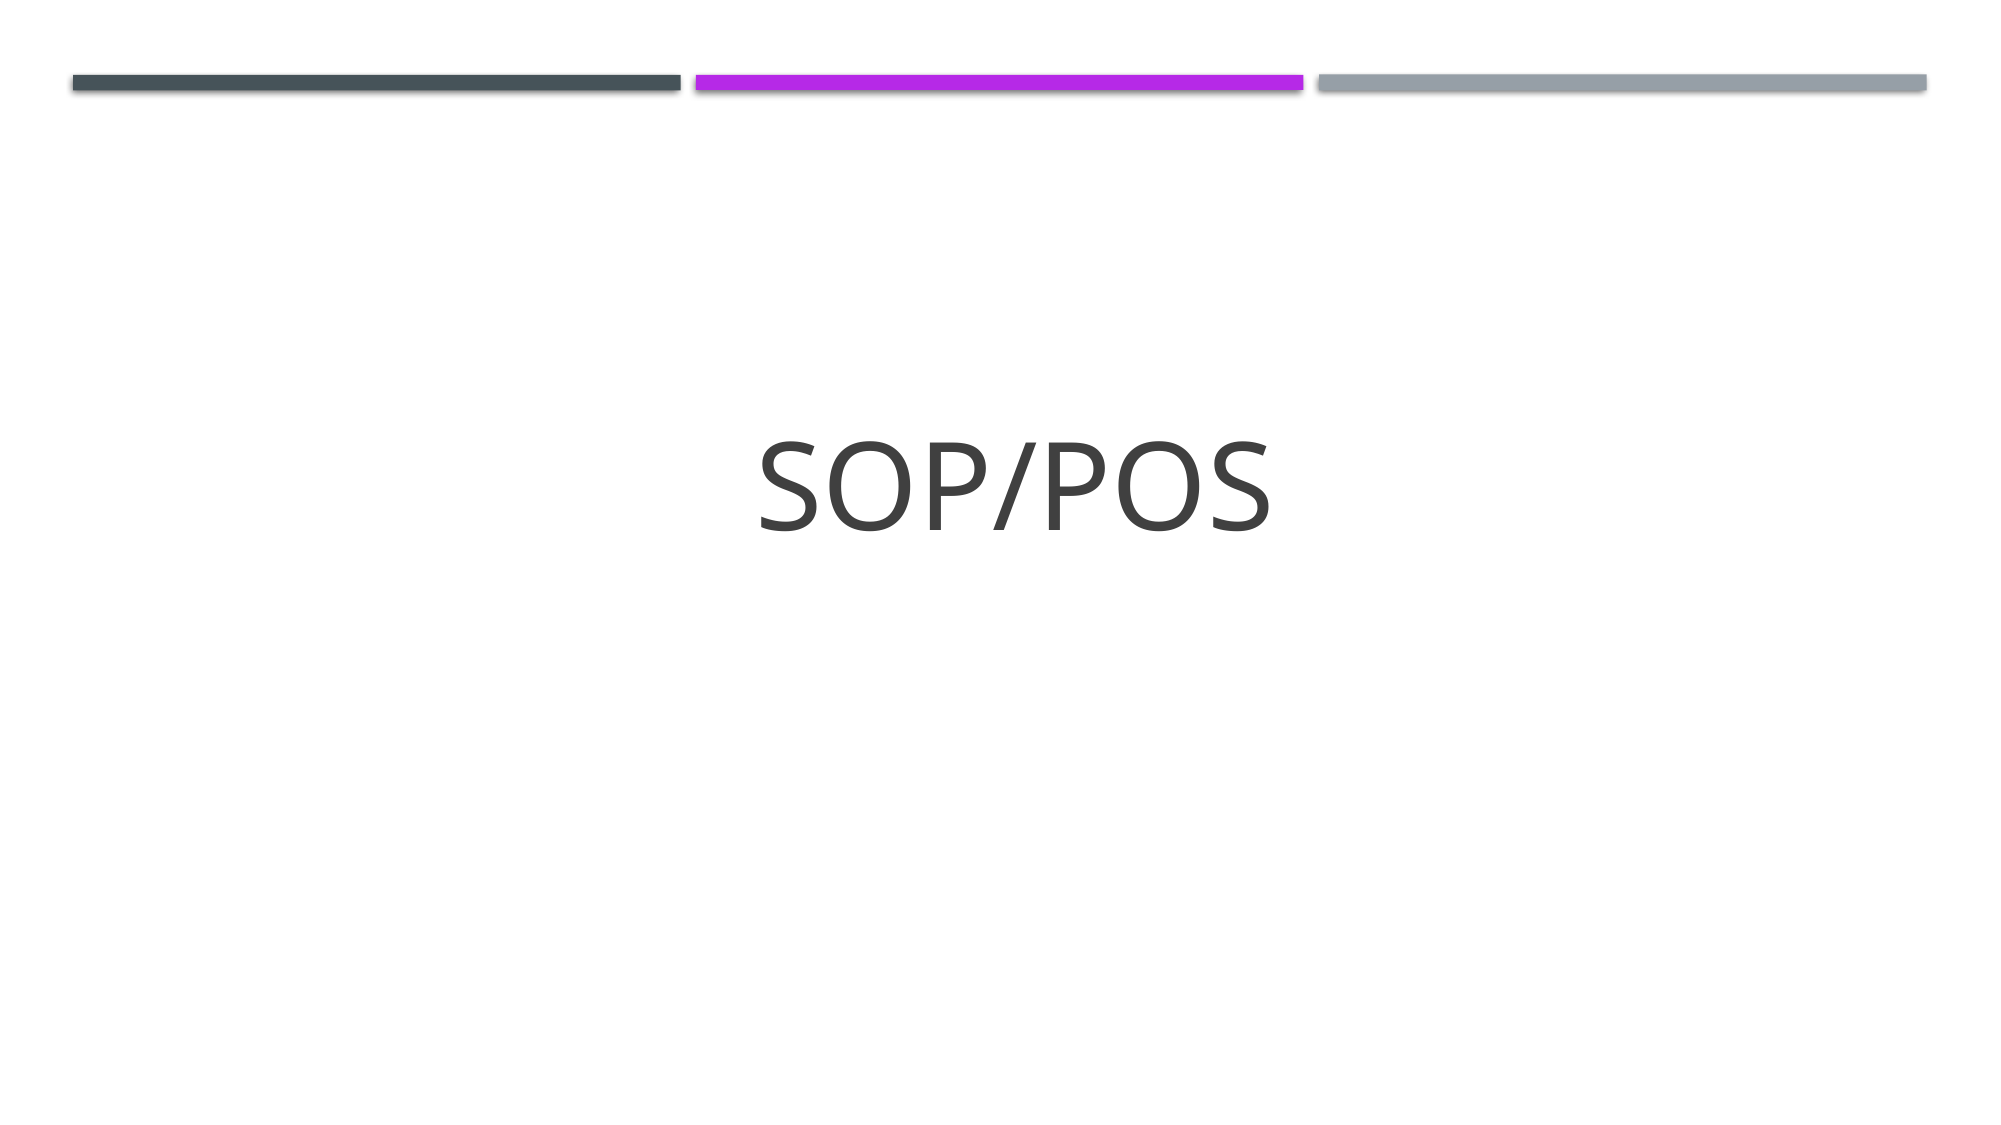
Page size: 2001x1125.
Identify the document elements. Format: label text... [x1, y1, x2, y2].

title SOP/POS [110, 400, 1920, 563]
